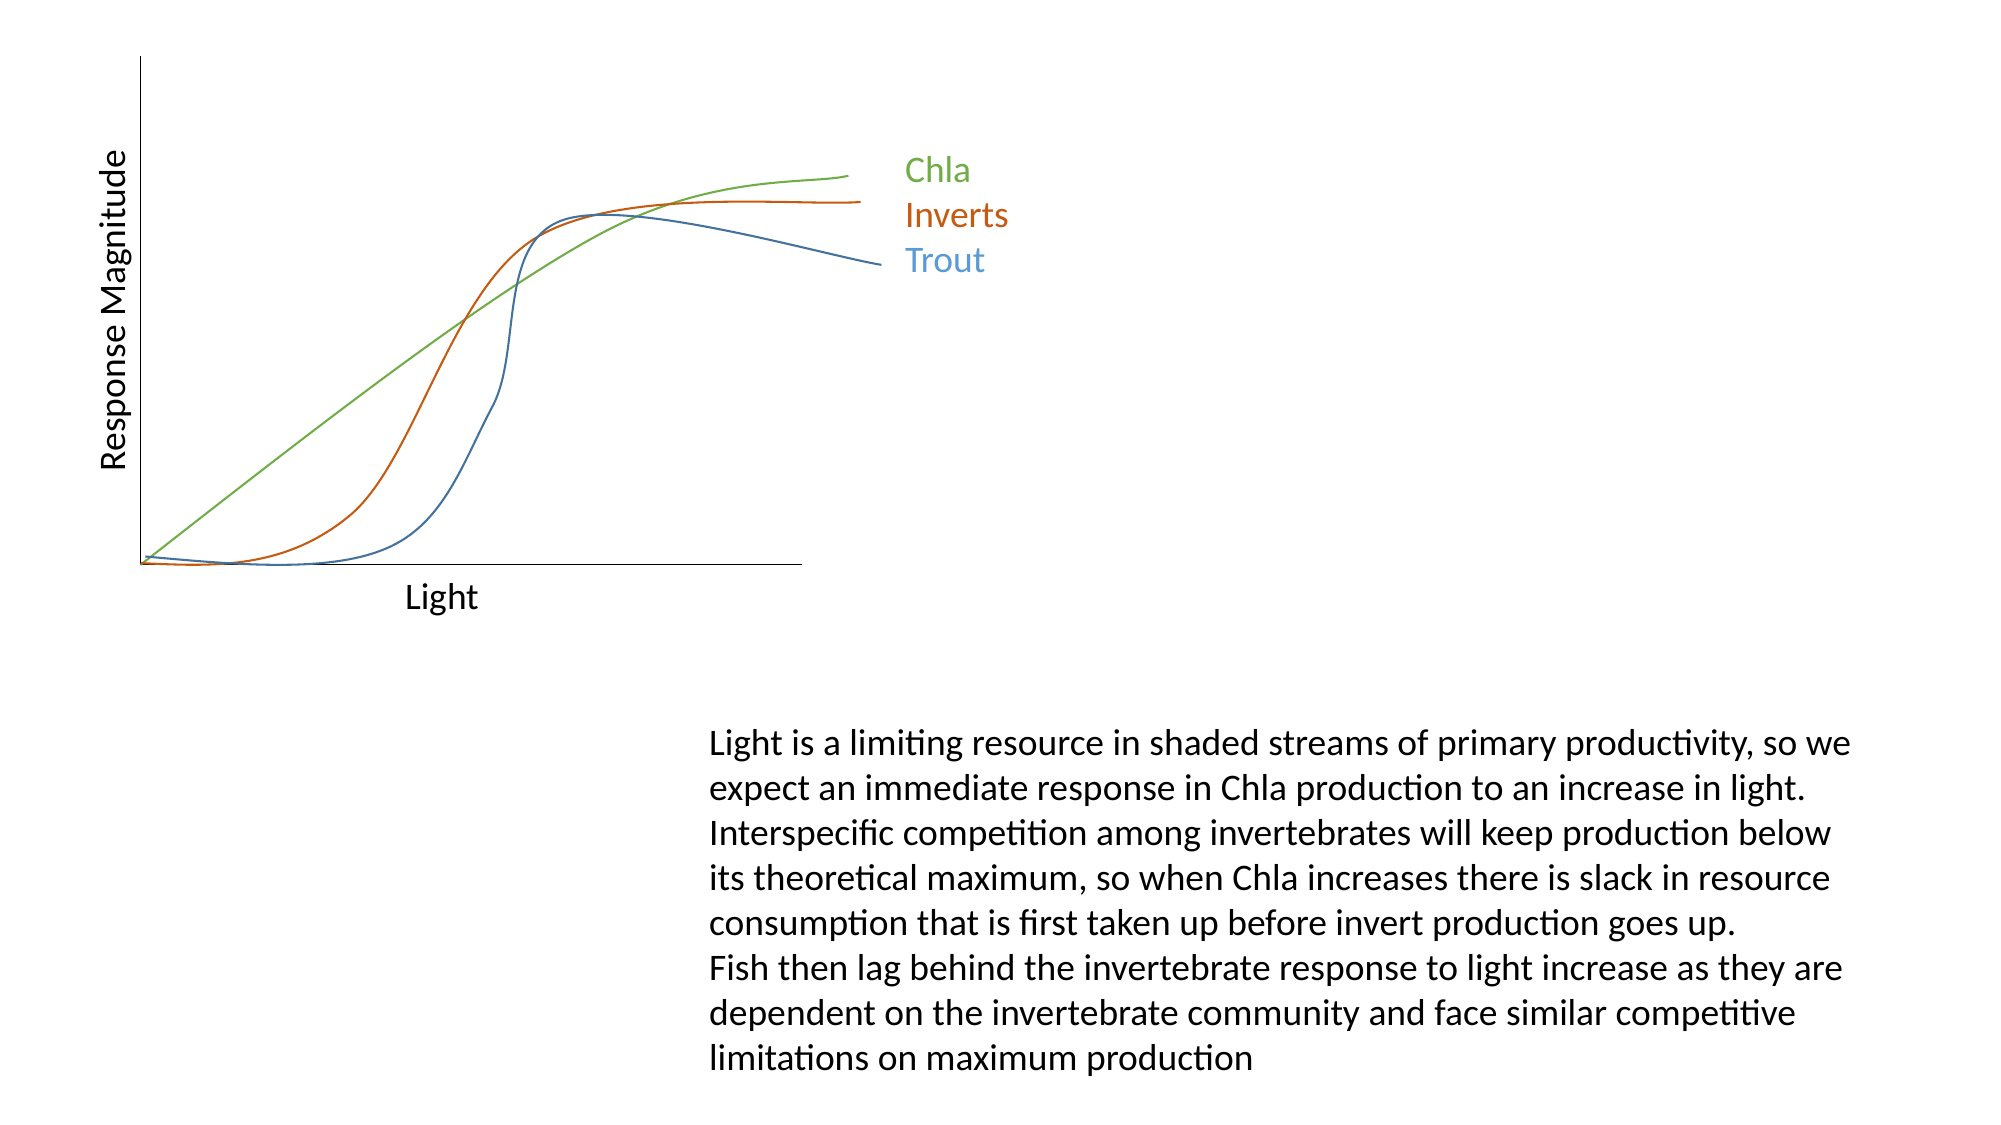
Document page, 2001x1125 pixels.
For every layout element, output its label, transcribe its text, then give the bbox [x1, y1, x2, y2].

text_box Light is a limiting resource in shaded streams of primary productivity, so we expect an immediate response in Chla production to an increase in light. Interspecific competition among invertebrates will keep production below its theoretical maximum, so when Chla increases there is slack in resource consumption that is first taken up before invert production goes up. Fish then lag behind the invertebrate response to light increase as they are dependent on the invertebrate community and face similar competitive limitations on maximum production [694, 711, 1881, 1086]
text_box [141, 558, 209, 564]
text_box Light [390, 565, 494, 625]
text_box [155, 318, 464, 552]
text_box Chla Inverts Trout [890, 138, 1024, 288]
text_box [599, 200, 861, 241]
text_box [145, 213, 882, 564]
text_box [197, 235, 537, 535]
text_box [672, 174, 849, 202]
text_box Response Magnitude [79, 135, 140, 487]
